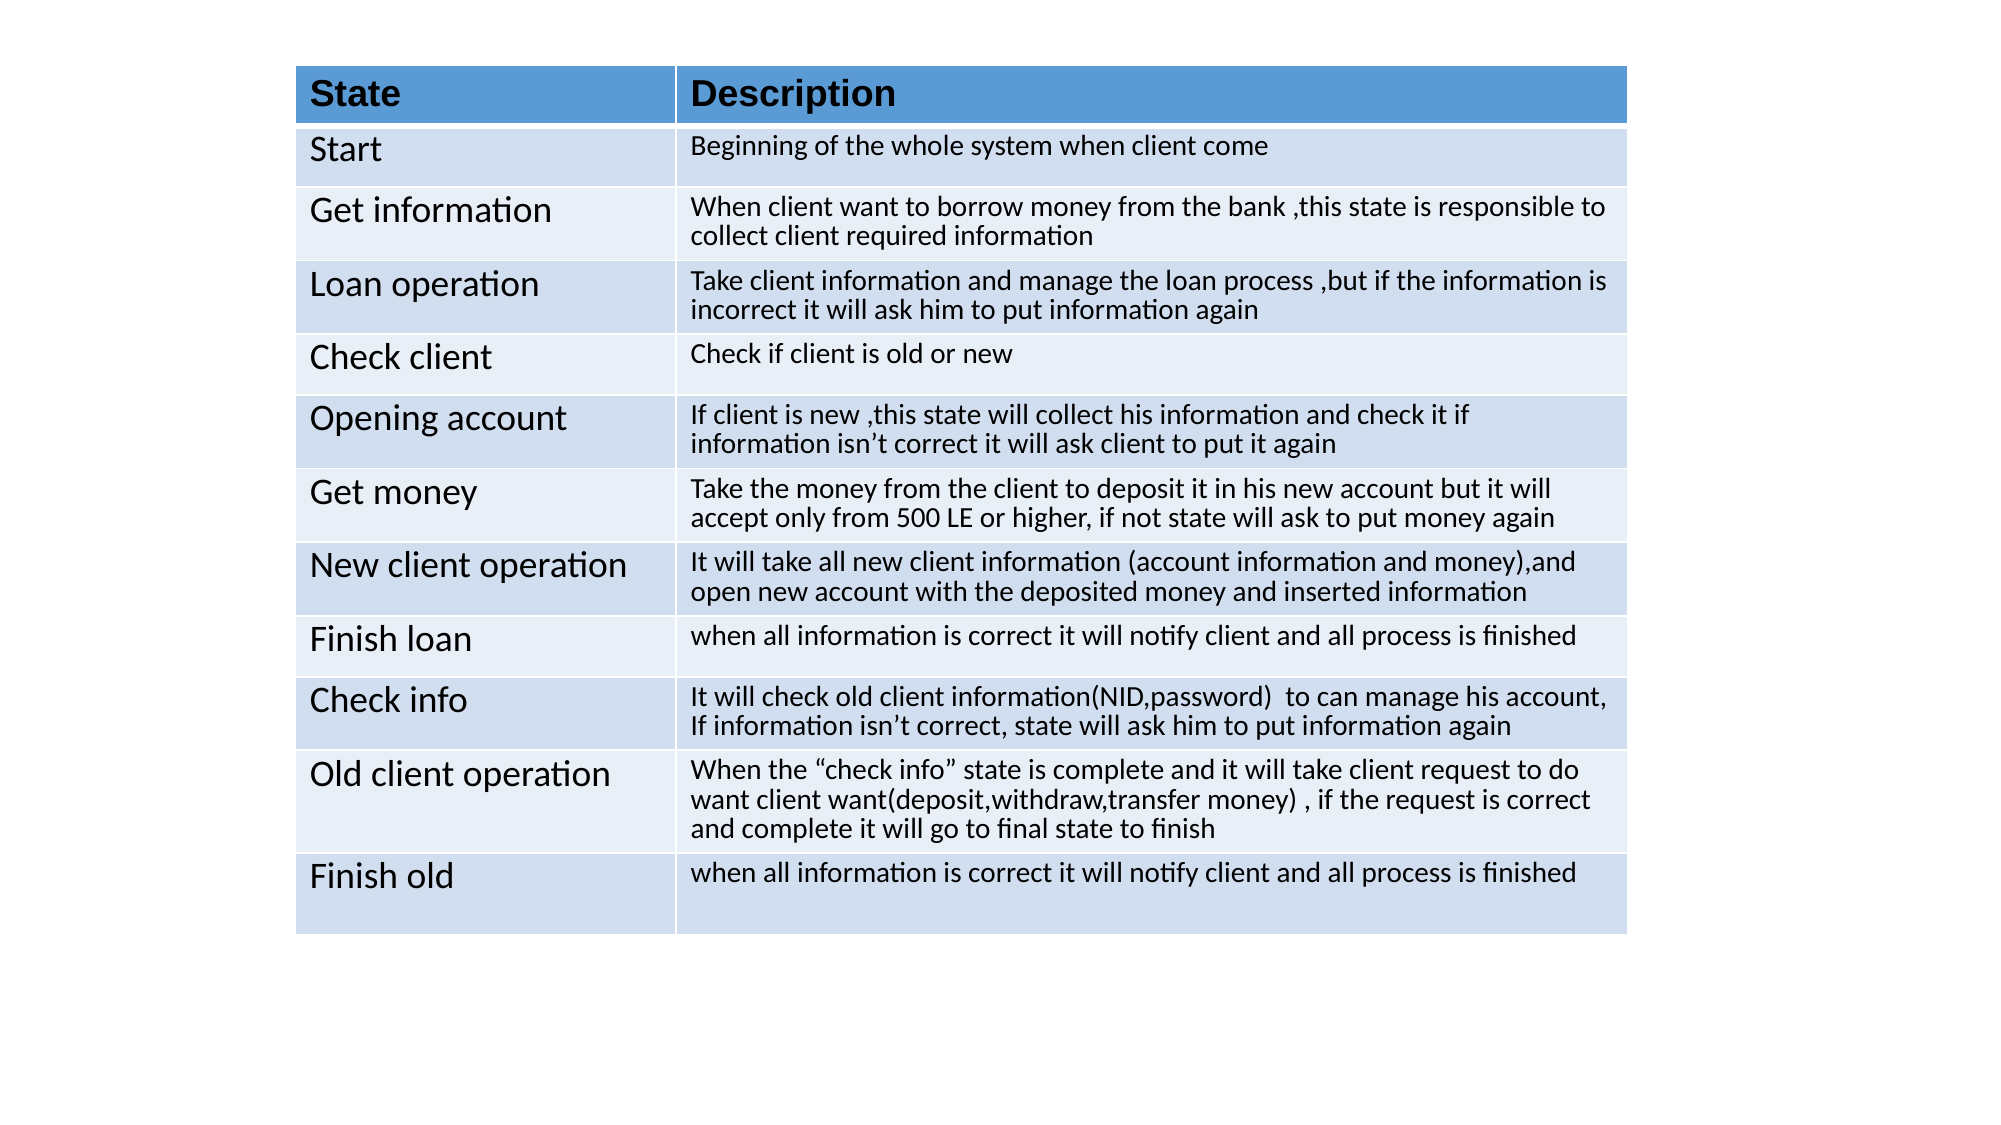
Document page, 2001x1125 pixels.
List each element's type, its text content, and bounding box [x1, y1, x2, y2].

table_cell When the “check info” state is complete and it will take client request to do want client want(deposit,withdraw,transfer money) , if the request is correct and complete it will go to final state to finish [677, 751, 1627, 852]
table_cell Finish old [296, 854, 675, 934]
table_cell Opening account [296, 396, 675, 468]
table_cell Get money [296, 469, 675, 541]
table_cell Old client operation [296, 751, 675, 852]
table_cell Loan operation [296, 261, 675, 333]
table_cell Start [296, 129, 675, 186]
table_cell When client want to borrow money from the bank ,this state is responsible to collect client required information [677, 188, 1627, 260]
table_header State [296, 66, 675, 123]
table_cell It will check old client information(NID,password) to can manage his account, If information isn’t correct, state will ask him to put information again [677, 678, 1627, 749]
table_cell New client operation [296, 543, 675, 615]
table_cell Beginning of the whole system when client come [677, 129, 1627, 186]
table_cell Check client [296, 335, 675, 394]
table_cell Take client information and manage the loan process ,but if the information is incorrect it will ask him to put information again [677, 261, 1627, 333]
table_cell when all information is correct it will notify client and all process is finished [677, 854, 1627, 934]
table_cell Check if client is old or new [677, 335, 1627, 394]
table_cell Check info [296, 678, 675, 749]
table_cell If client is new ,this state will collect his information and check it if information isn’t correct it will ask client to put it again [677, 396, 1627, 468]
table_cell Get information [296, 188, 675, 260]
table_cell Finish loan [296, 617, 675, 676]
table_cell It will take all new client information (account information and money),and open new account with the deposited money and inserted information [677, 543, 1627, 615]
table_header Description [677, 66, 1627, 123]
table_cell Take the money from the client to deposit it in his new account but it will accept only from 500 LE or higher, if not state will ask to put money again [677, 469, 1627, 541]
table_cell when all information is correct it will notify client and all process is finished [677, 617, 1627, 676]
